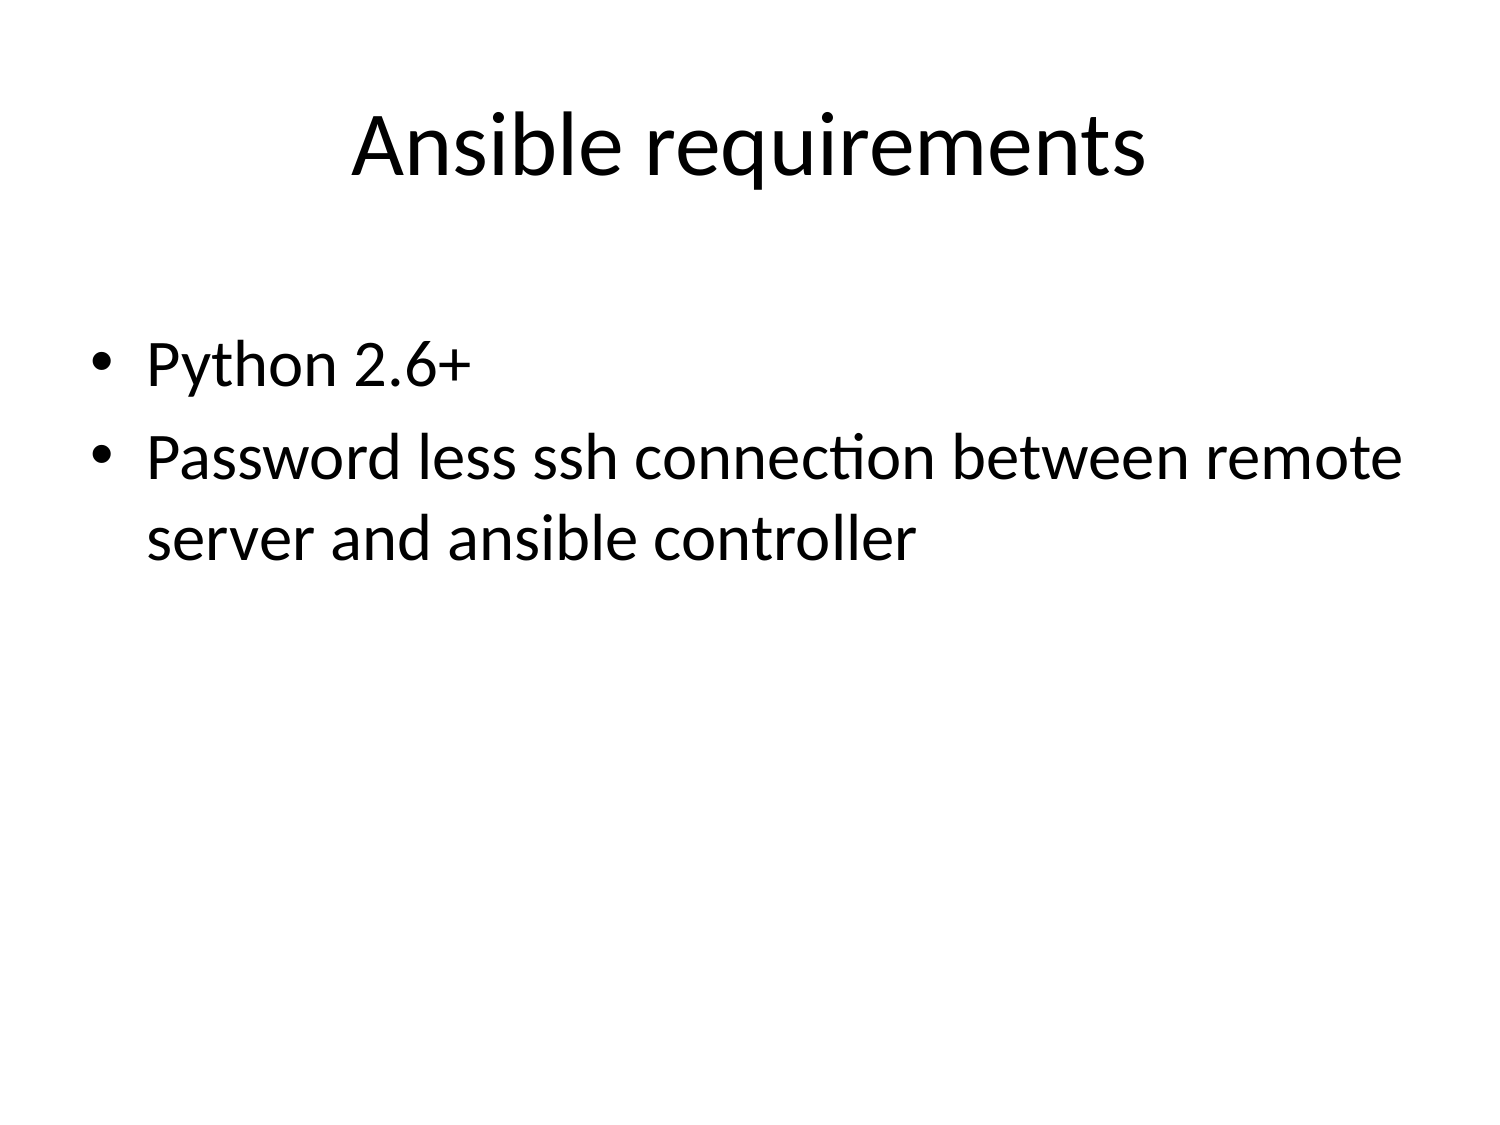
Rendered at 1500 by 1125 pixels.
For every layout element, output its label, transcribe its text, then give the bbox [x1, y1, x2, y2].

title Ansible requirements [75, 45, 1425, 233]
list Python 2.6+ Password less ssh connection between remote server and ansible controller [75, 312, 1425, 1055]
